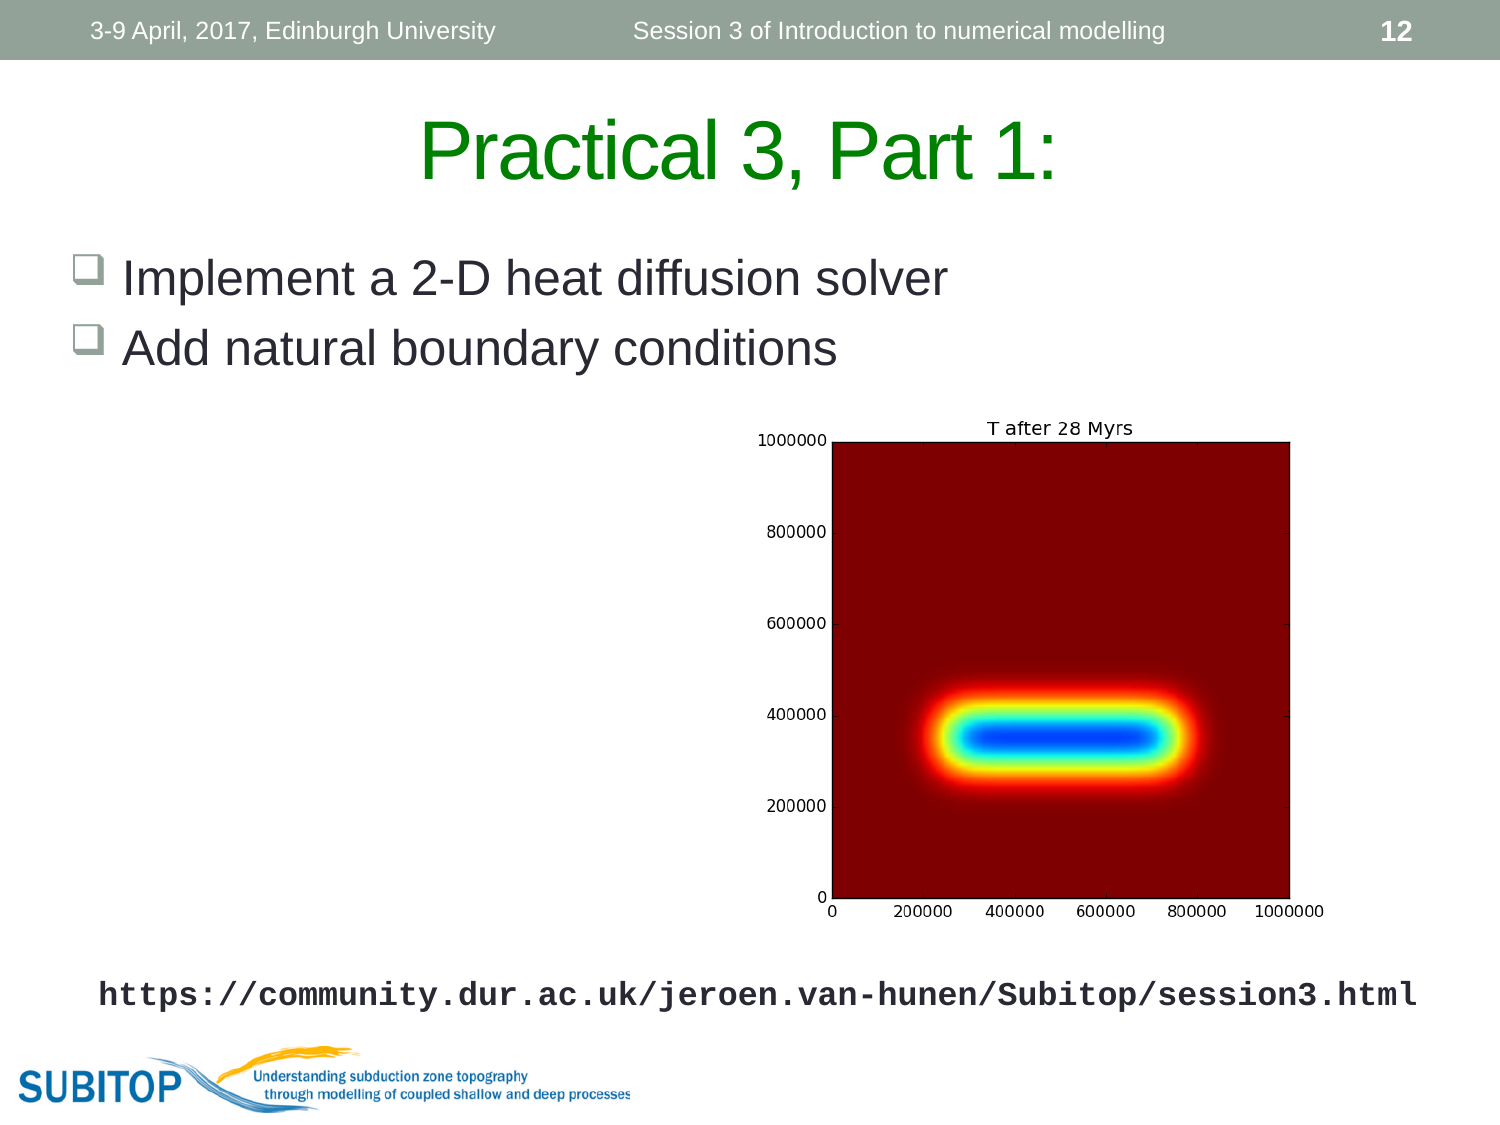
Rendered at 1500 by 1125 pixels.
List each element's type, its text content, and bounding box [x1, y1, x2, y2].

text_box https://community.dur.ac.uk/jeroen.van-hunen/Subitop/session3.html [83, 964, 1434, 1020]
picture [670, 383, 1432, 955]
slide_number 12 [1365, 3, 1445, 57]
list Implement a 2-D heat diffusion solver Add natural boundary conditions [54, 238, 1425, 1102]
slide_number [75, 3, 550, 57]
title Practical 3, Part 1: [54, 87, 1425, 206]
footer Session 3 of Introduction to numerical modelling [562, 3, 1238, 57]
